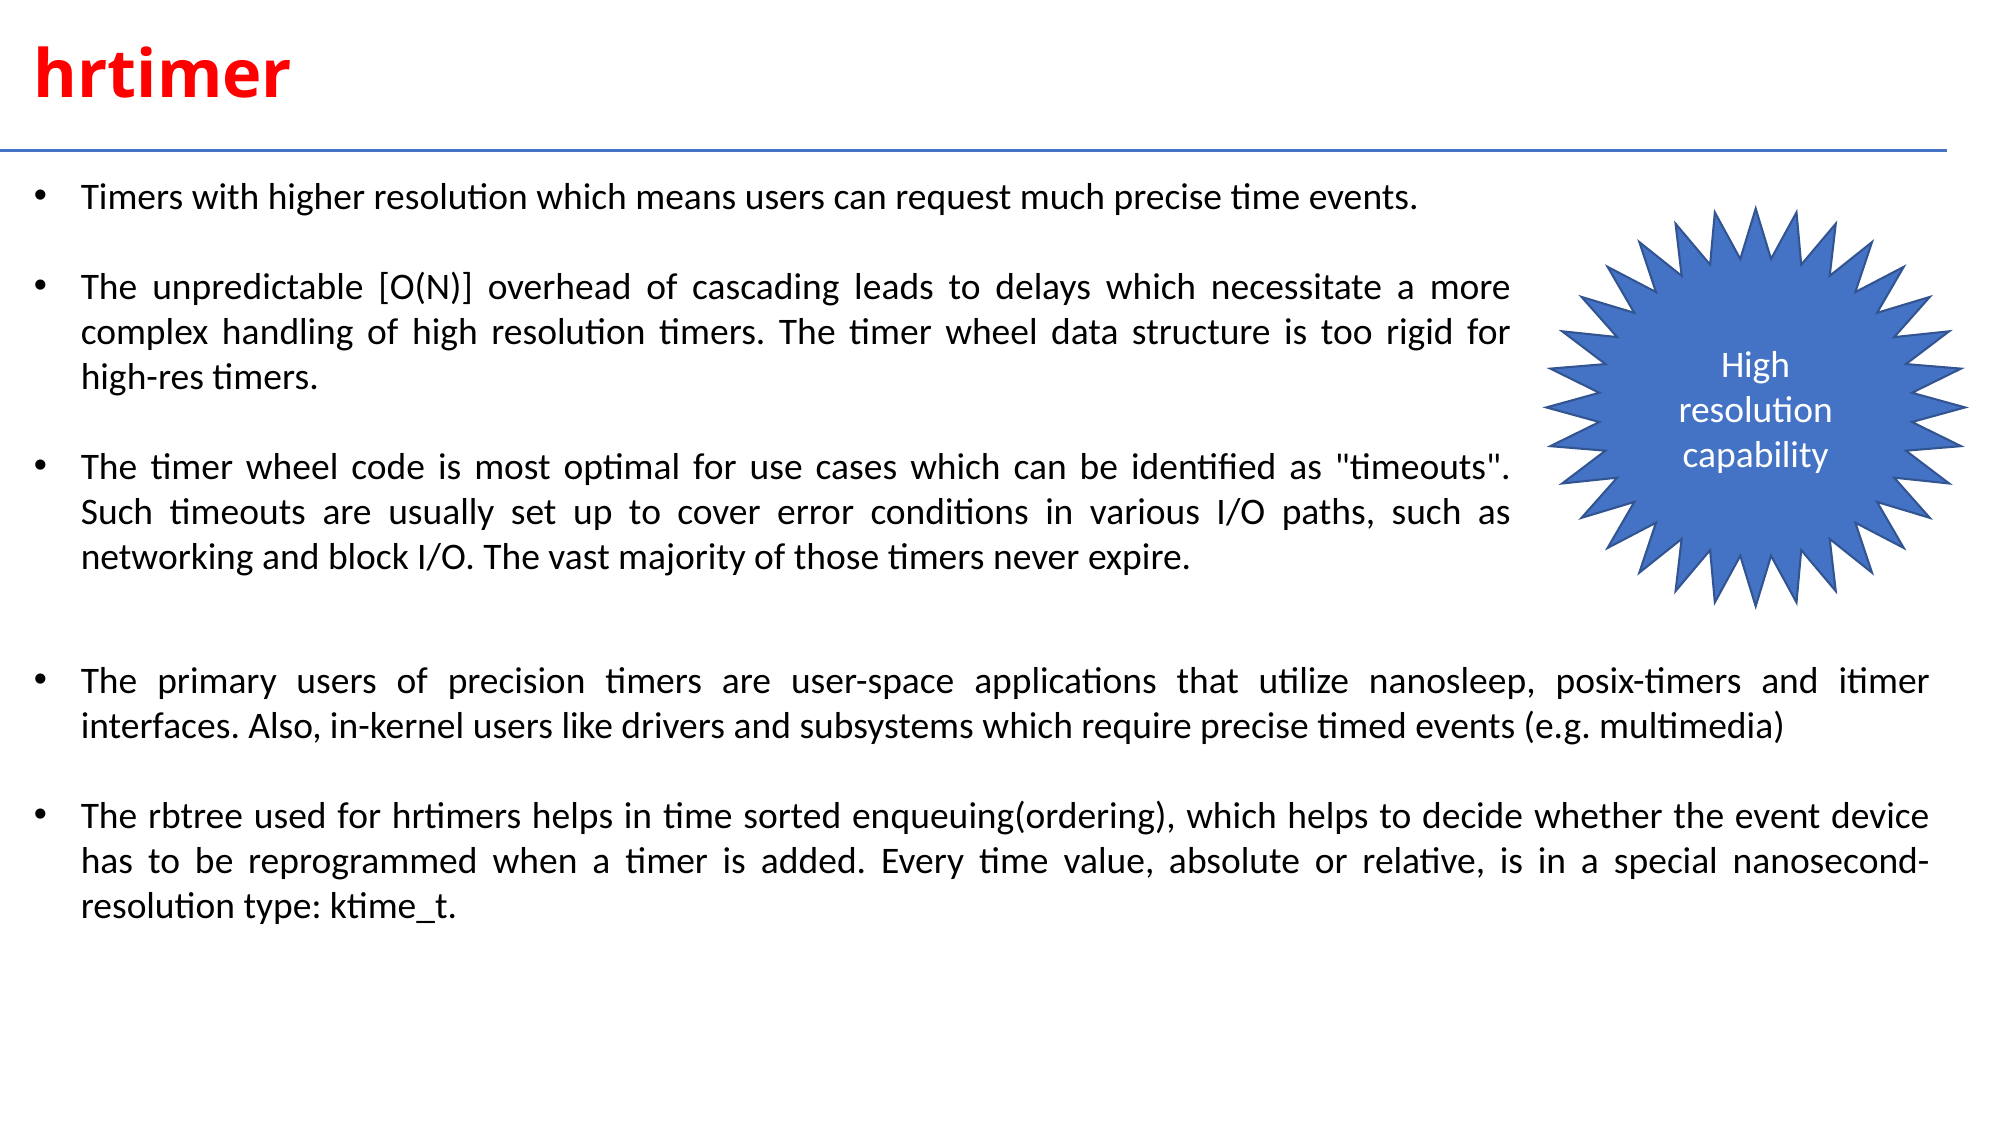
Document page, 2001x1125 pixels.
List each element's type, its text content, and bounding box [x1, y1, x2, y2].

text_box hrtimer [19, 23, 1910, 118]
text_box The primary users of precision timers are user-space applications that utilize nanosleep, posix-timers and itimer interfaces. Also, in-kernel users like drivers and subsystems which require precise timed events (e.g. multimedia) The rbtree used for hrtimers helps in time sorted enqueuing(ordering), which helps to decide whether the event device has to be reprogrammed when a timer is added. Every time value, absolute or relative, is in a special nanosecond-resolution type: ktime_t. [19, 648, 1947, 933]
text_box High resolution capability [1542, 205, 1970, 610]
text_box Timers with higher resolution which means users can request much precise time events. The unpredictable [O(N)] overhead of cascading leads to delays which necessitate a more complex handling of high resolution timers. The timer wheel data structure is too rigid for high-res timers. The timer wheel code is most optimal for use cases which can be identified as "timeouts". Such timeouts are usually set up to cover error conditions in various I/O paths, such as networking and block I/O. The vast majority of those timers never expire. [19, 164, 1528, 585]
